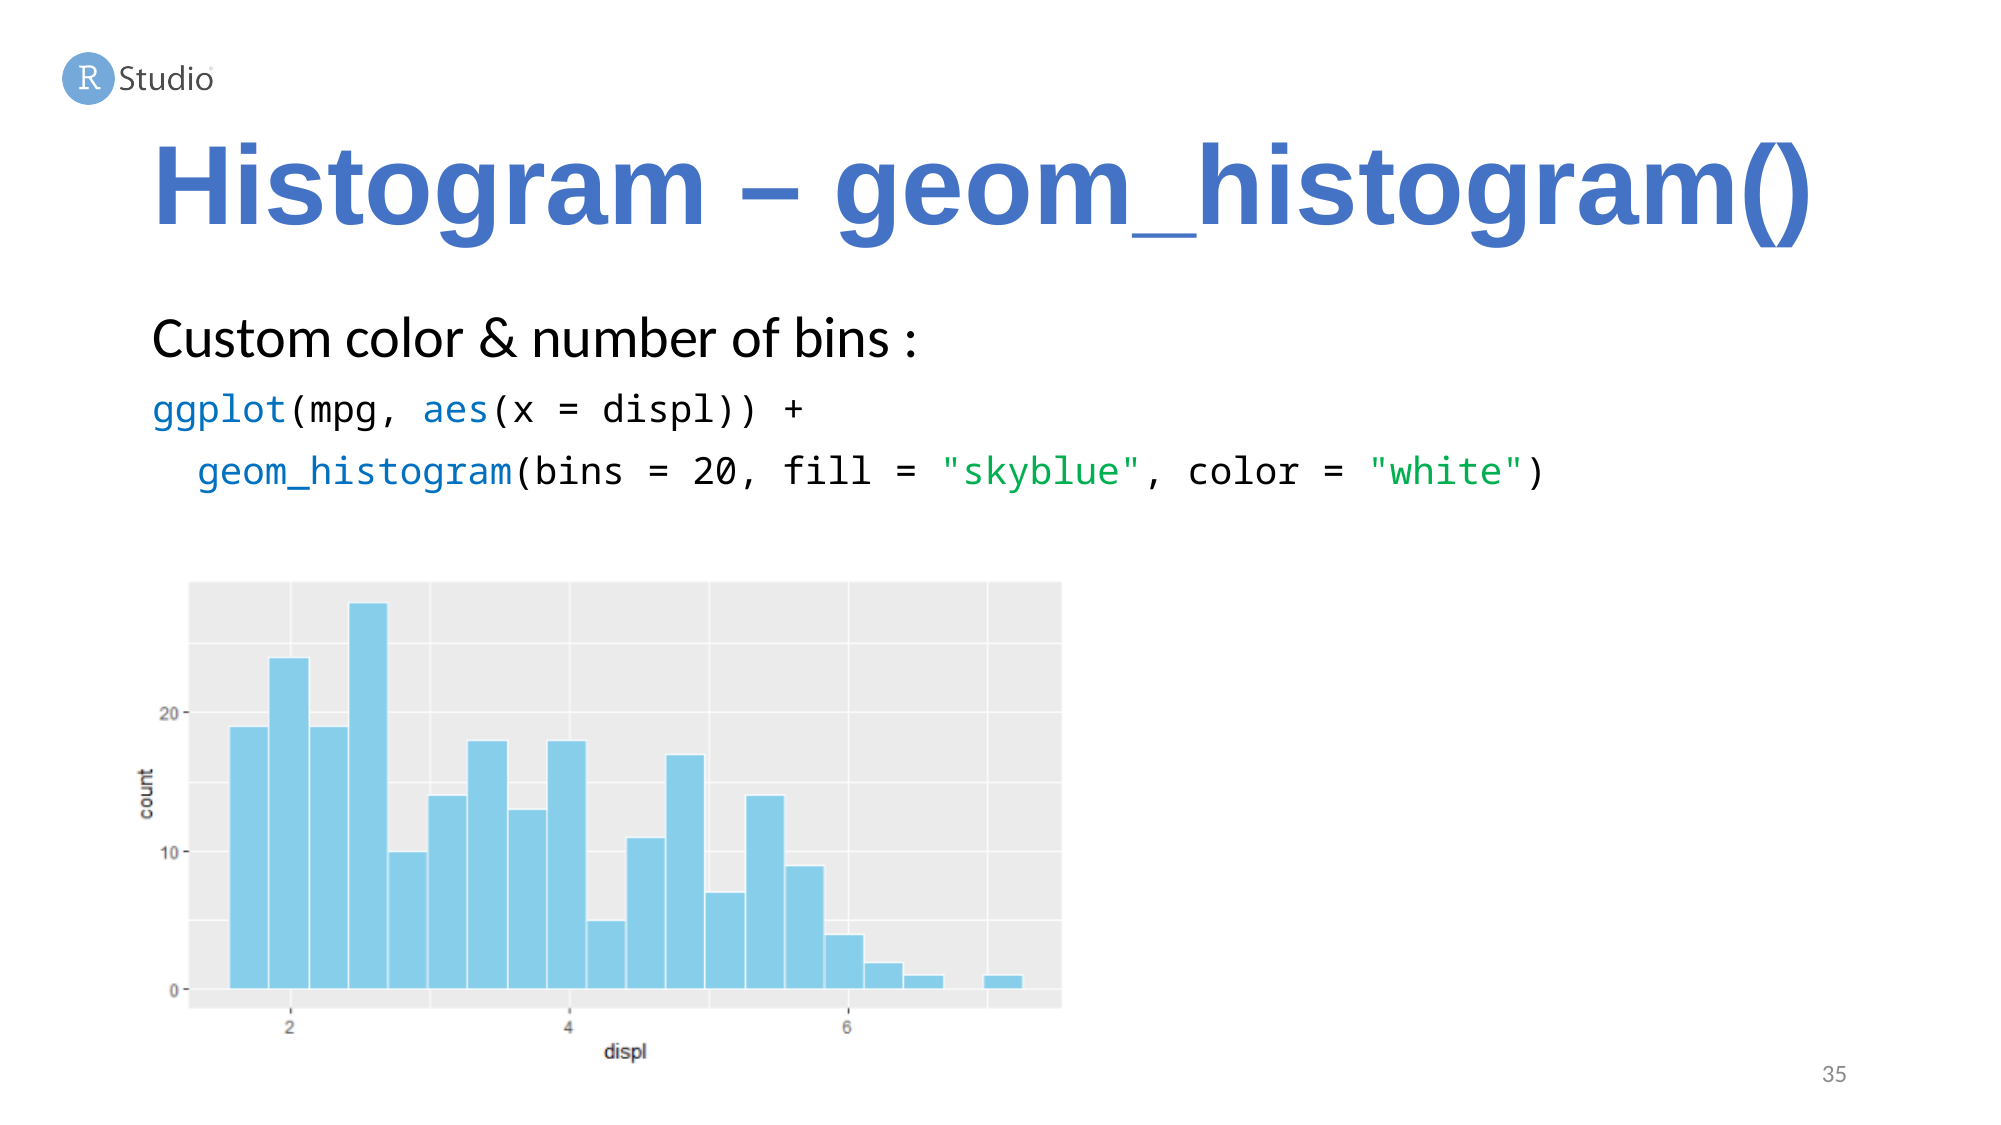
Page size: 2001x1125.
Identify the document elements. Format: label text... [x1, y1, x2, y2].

slide_number 35 [1412, 1042, 1863, 1103]
list Custom color & number of bins : ggplot(mpg, aes(x = displ)) + geom_histogram(bins = 20, fill = "skyblue", color = "white") [137, 299, 1863, 1014]
picture [126, 574, 1070, 1073]
title Histogram – geom_histogram() [137, 104, 1863, 273]
picture [62, 52, 213, 105]
